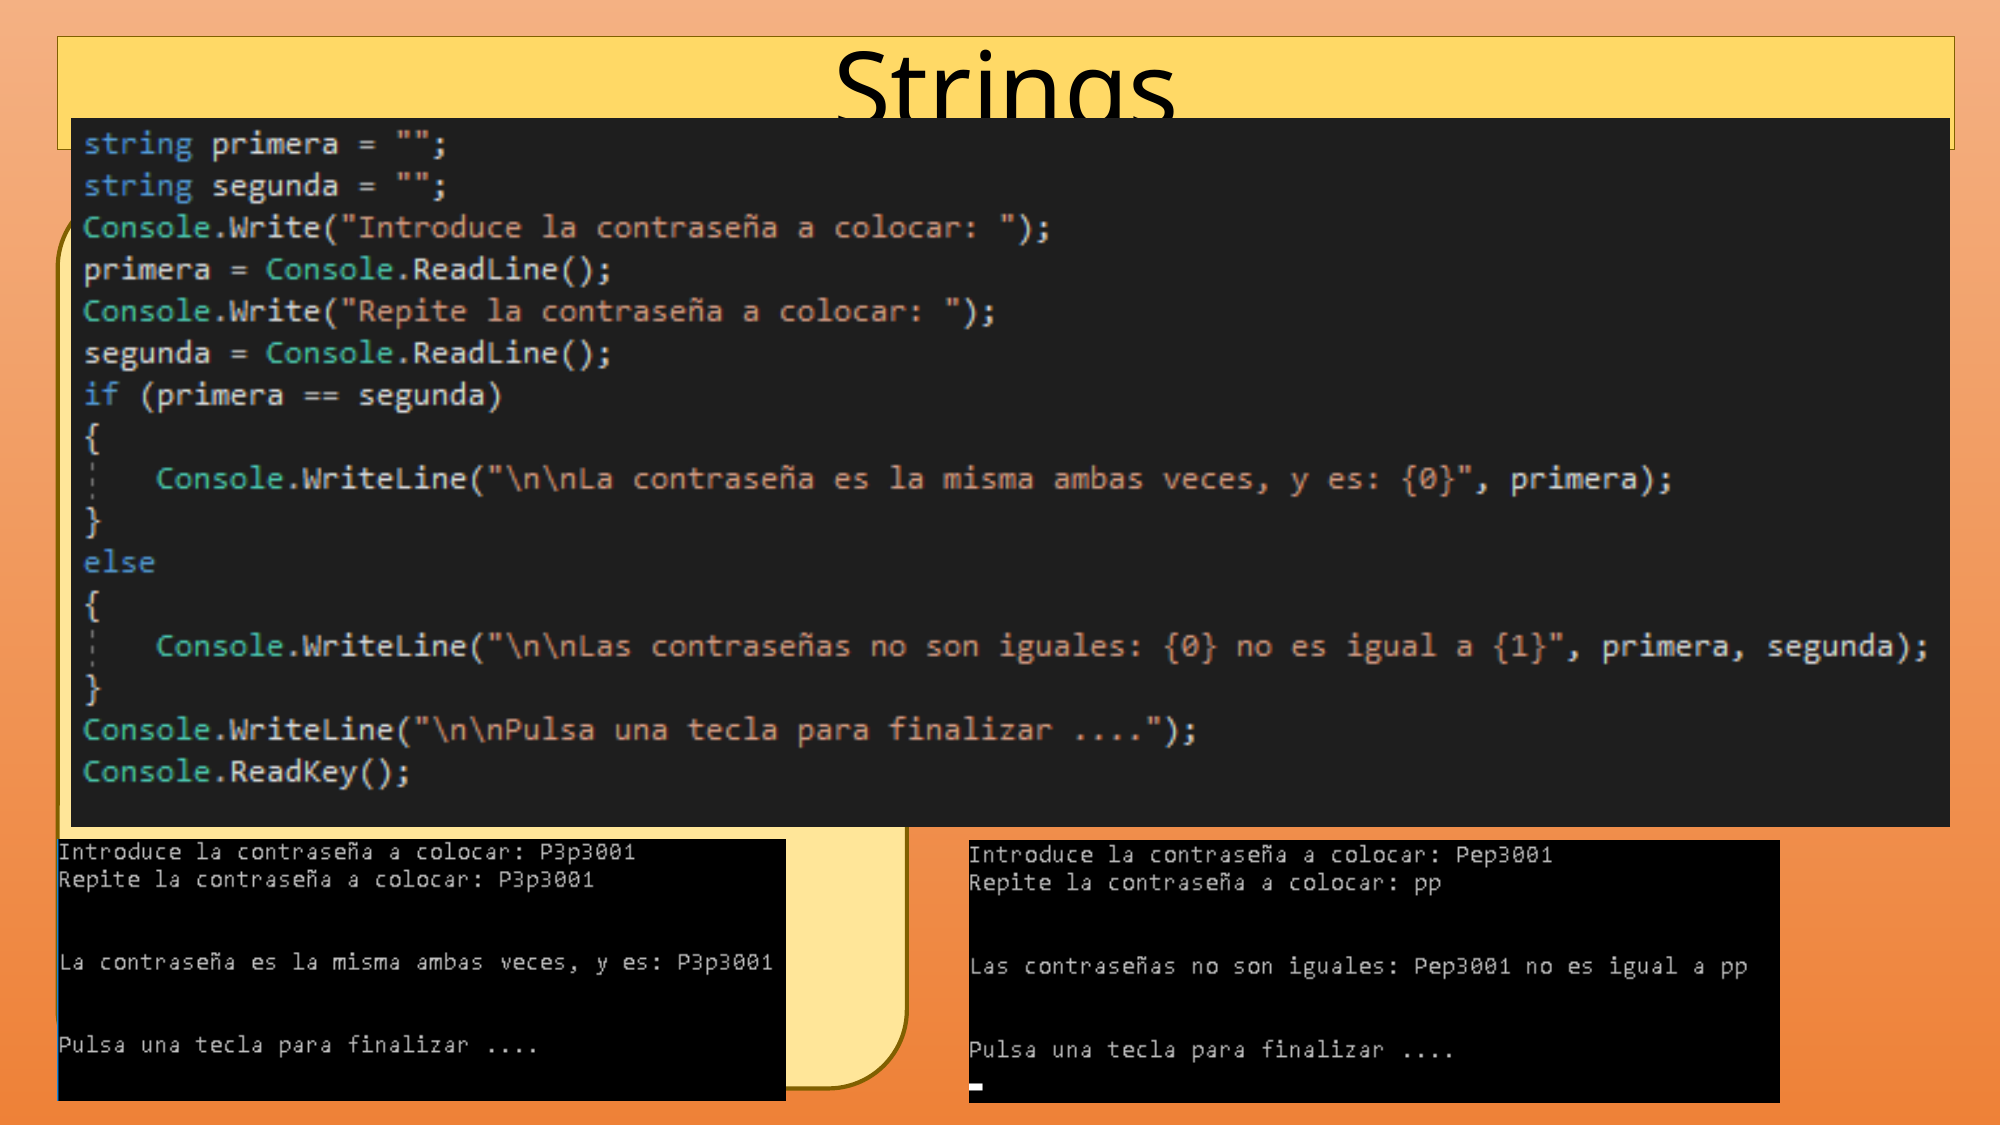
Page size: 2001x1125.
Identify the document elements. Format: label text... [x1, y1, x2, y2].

title Strings [57, 36, 1955, 150]
text_box Tiene sentido comparar dos cadenas como iguales. [55, 233, 71, 840]
picture [57, 839, 786, 1101]
text_box Tiene sentido comparar dos cadenas como iguales. [783, 837, 909, 1091]
picture [968, 840, 1780, 1104]
picture [70, 117, 1950, 827]
